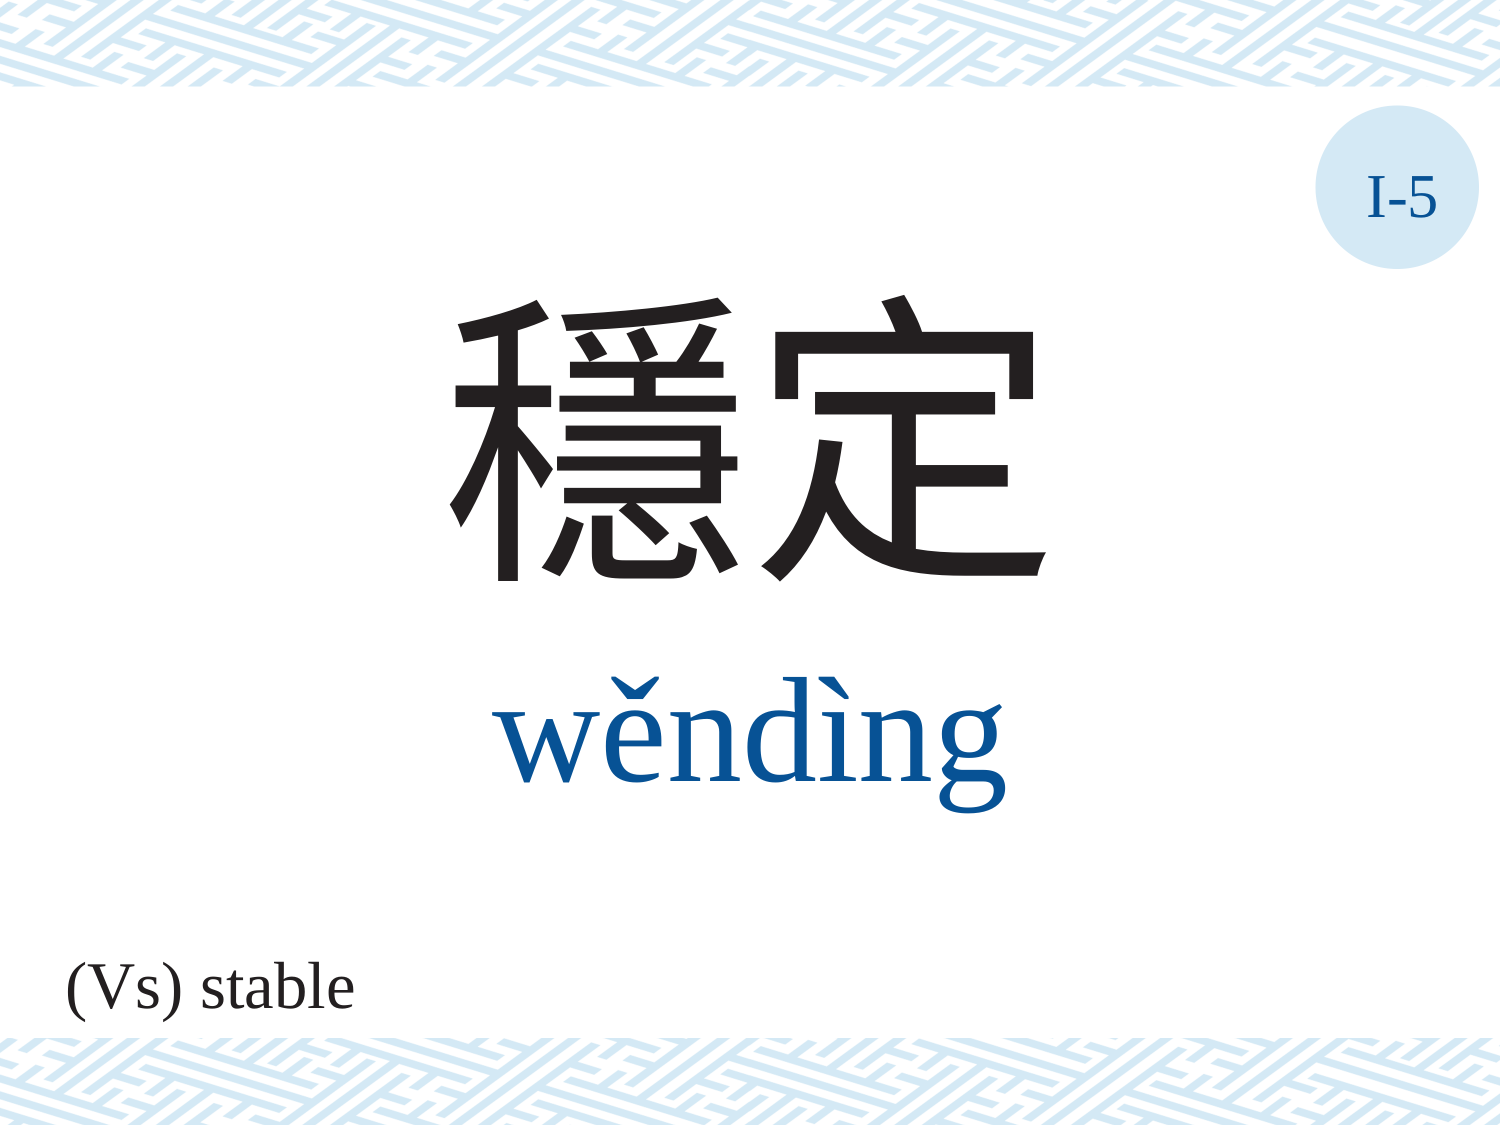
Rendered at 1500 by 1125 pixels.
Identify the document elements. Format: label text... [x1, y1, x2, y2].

text_box (Vs) stable [62, 942, 358, 1023]
picture [0, 0, 1500, 1125]
text_box I-5 穩定 wěndìng [439, 154, 1441, 812]
